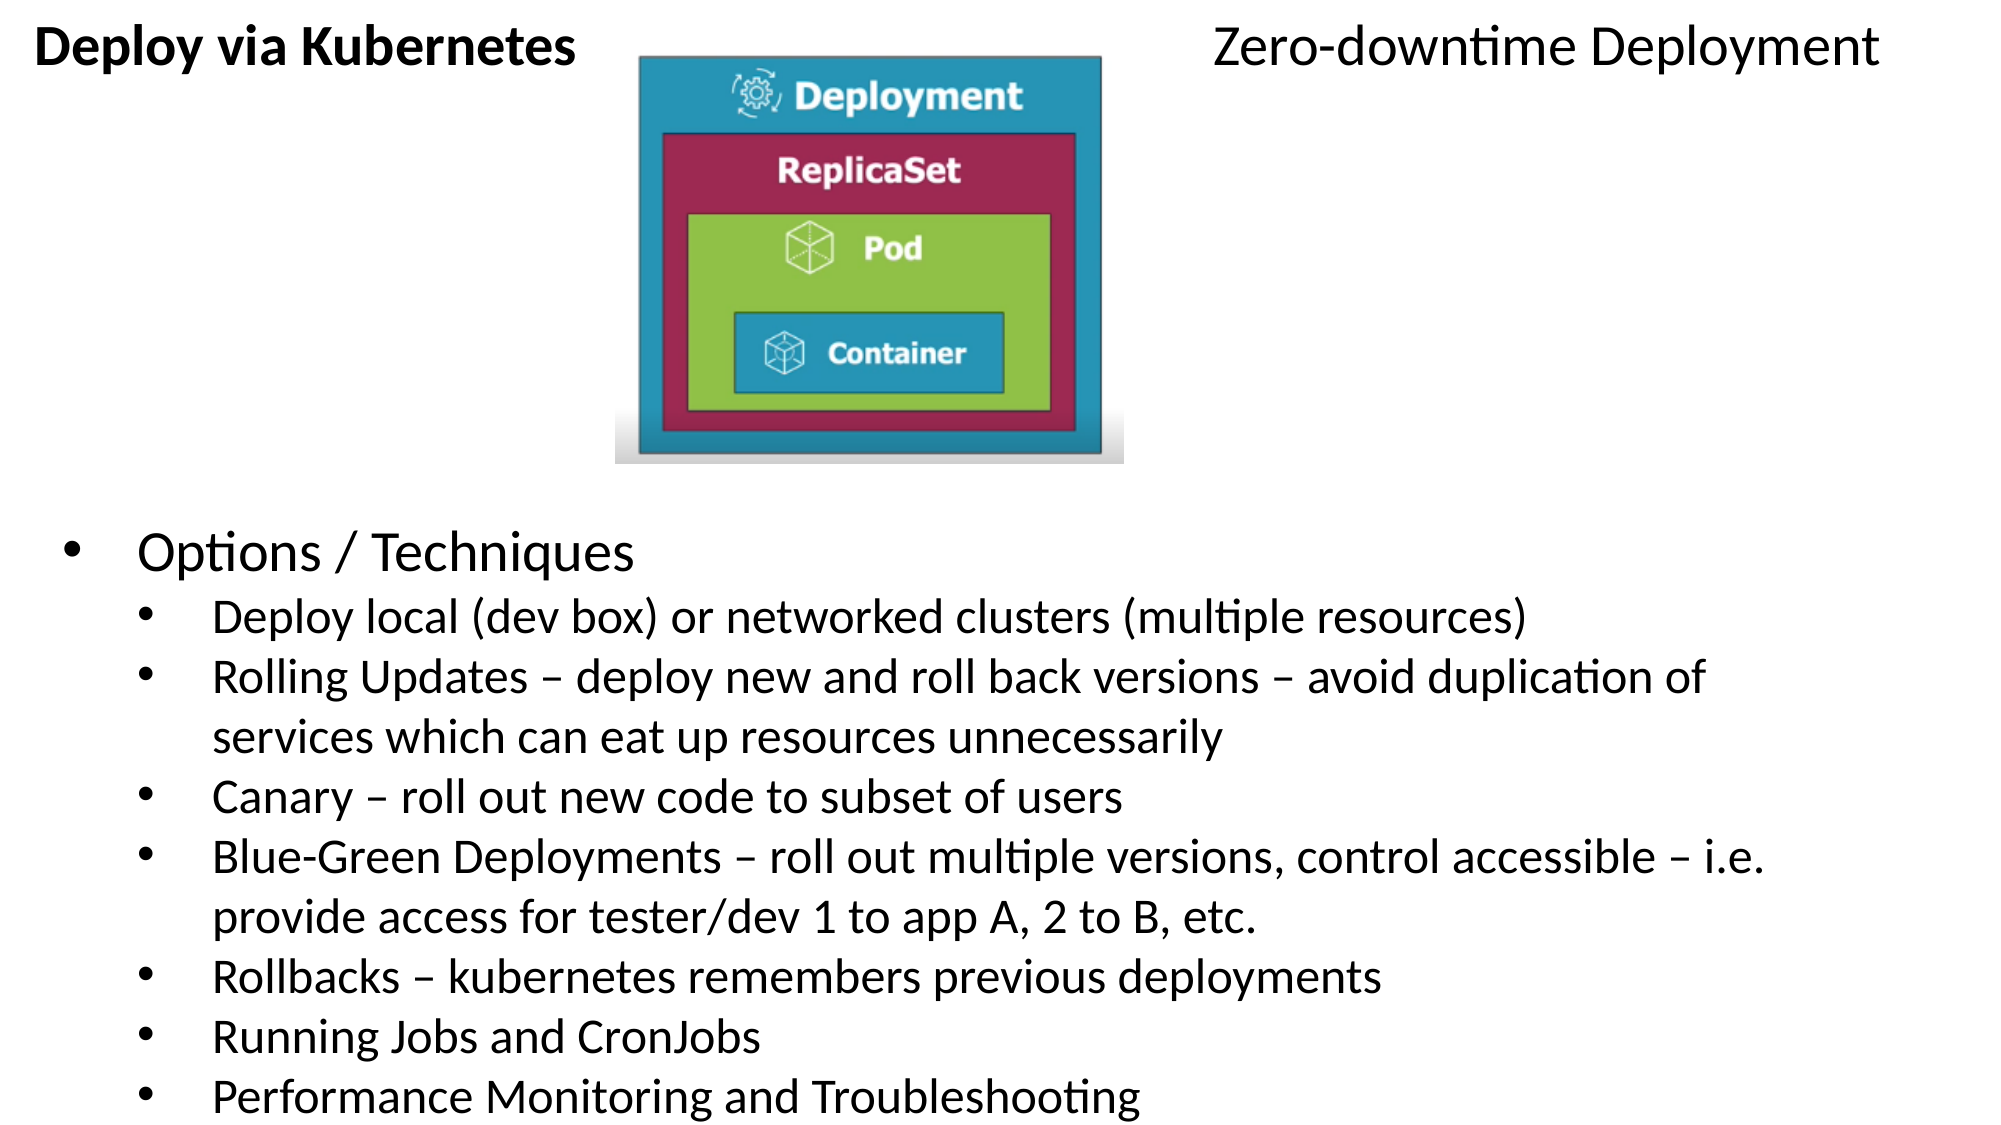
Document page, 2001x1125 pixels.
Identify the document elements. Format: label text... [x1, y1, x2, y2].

picture [615, 42, 1124, 464]
text_box Deploy via Kubernetes Zero-downtime Deployment [19, 0, 1896, 85]
text_box Options / Techniques Deploy local (dev box) or networked clusters (multiple resources) Rolling Updates – deploy new and roll back versions – avoid duplication of services which can eat up resources unnecessarily Canary – roll out new code to subset of users Blue-Green Deployments – roll out multiple versions, control accessible – i.e. provide access for tester/dev 1 to app A, 2 to B, etc. Rollbacks – kubernetes remembers previous deployments Running Jobs and CronJobs Performance Monitoring and Troubleshooting [47, 506, 1869, 1125]
